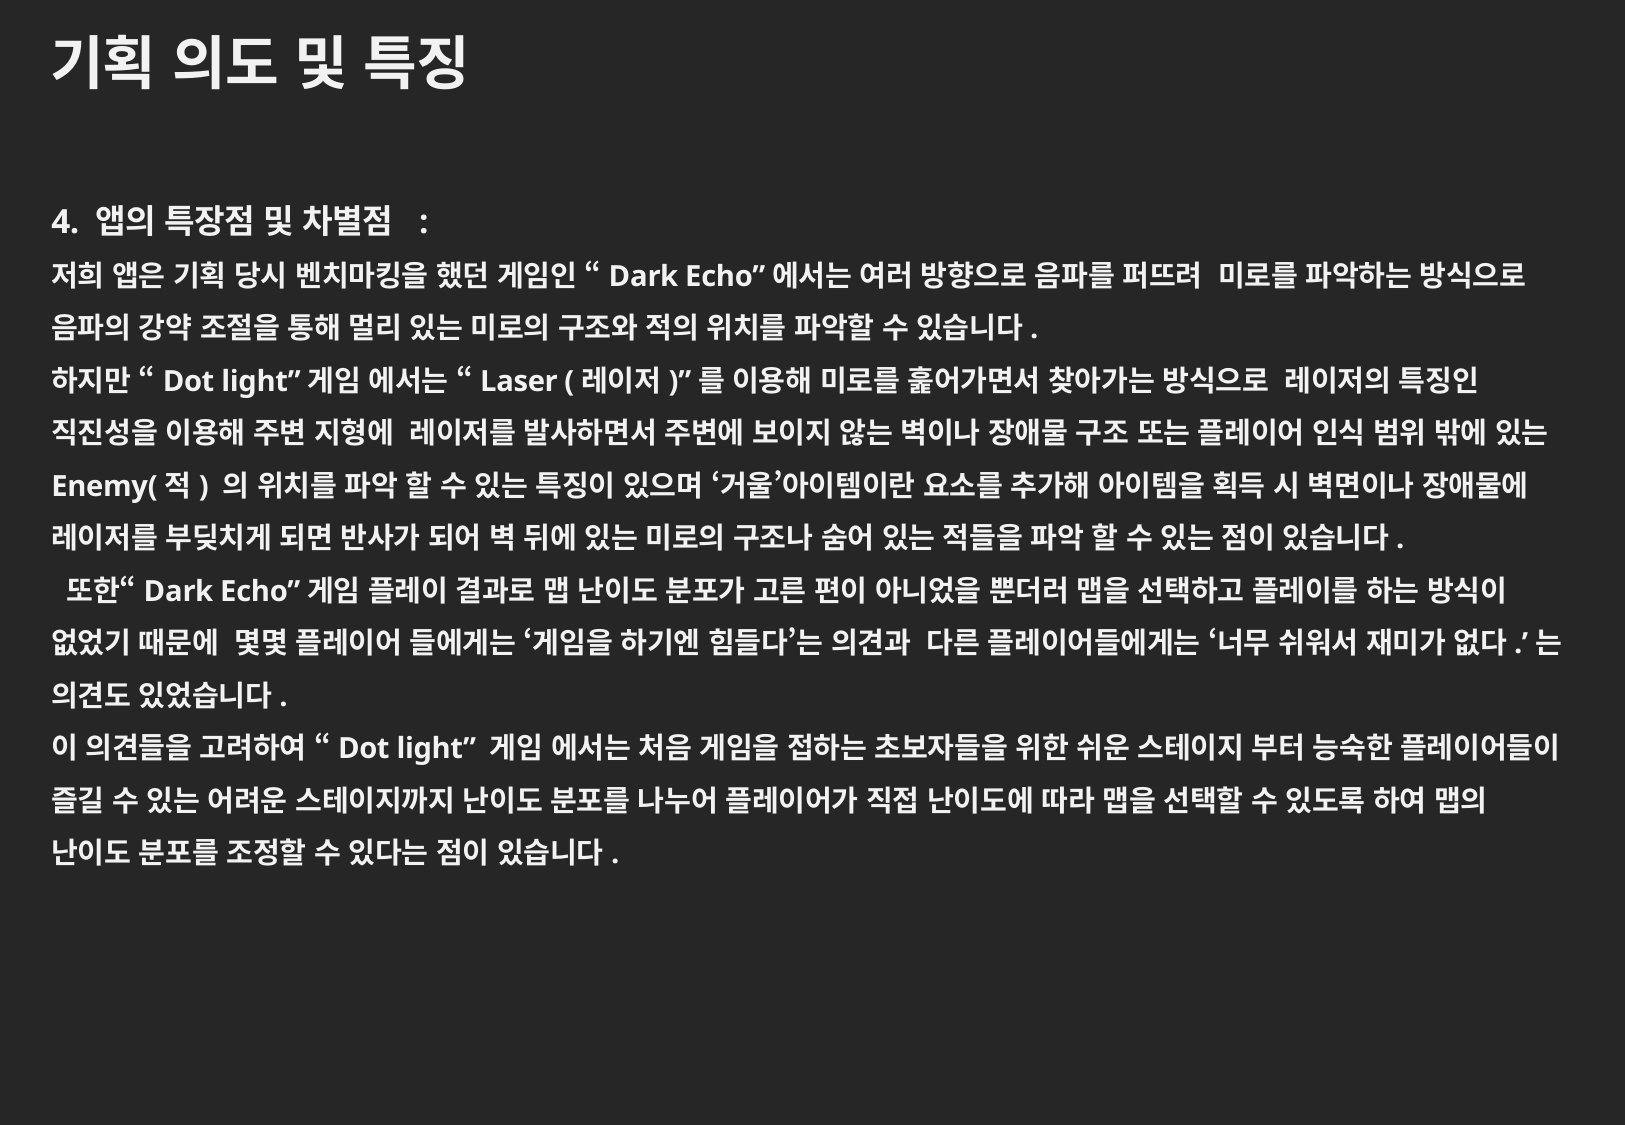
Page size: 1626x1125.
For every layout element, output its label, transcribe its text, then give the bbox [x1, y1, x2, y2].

text_box 기획 의도 및 특징 [35, 40, 1226, 104]
text_box 4. 앱의 특장점 및 차별점 : 저희 앱은 기획 당시 벤치마킹을 했던 게임인 “Dark Echo”에서는 여러 방향으로 음파를 퍼뜨려 미로를 파악하는 방식으로 음파의 강약 조절을 통해 멀리 있는 미로의 구조와 적의 위치를 파악할 수 있습니다. 하지만 “Dot light”게임 에서는 “Laser (레이저)”를 이용해 미로를 훑어가면서 찾아가는 방식으로 레이저의 특징인 직진성을 이용해 주변 지형에 레이저를 발사하면서 주변에 보이지 않는 벽이나 장애물 구조 또는 플레이어 인식 범위 밖에 있는 Enemy(적) 의 위치를 파악 할 수 있는 특징이 있으며 ‘거울’아이템이란 요소를 추가해 아이템을 획득 시 벽면이나 장애물에 레이저를 부딪치게 되면 반사가 되어 벽 뒤에 있는 미로의 구조나 숨어 있는 적들을 파악 할 수 있는 점이 있습니다. 또한“Dark Echo”게임 플레이 결과로 맵 난이도 분포가 고른 편이 아니었을 뿐더러 맵을 선택하고 플레이를 하는 방식이 없었기 때문에 몇몇 플레이어 들에게는 ‘게임을 하기엔 힘들다’는 의견과 다른 플레이어들에게는 ‘너무 쉬워서 재미가 없다.’는 의견도 있었습니다. 이 의견들을 고려하여 “Dot light” 게임 에서는 처음 게임을 접하는 초보자들을 위한 쉬운 스테이지 부터 능숙한 플레이어들이 즐길 수 있는 어려운 스테이지까지 난이도 분포를 나누어 플레이어가 직접 난이도에 따라 맵을 선택할 수 있도록 하여 맵의 난이도 분포를 조정할 수 있다는 점이 있습니다. [36, 172, 1581, 877]
